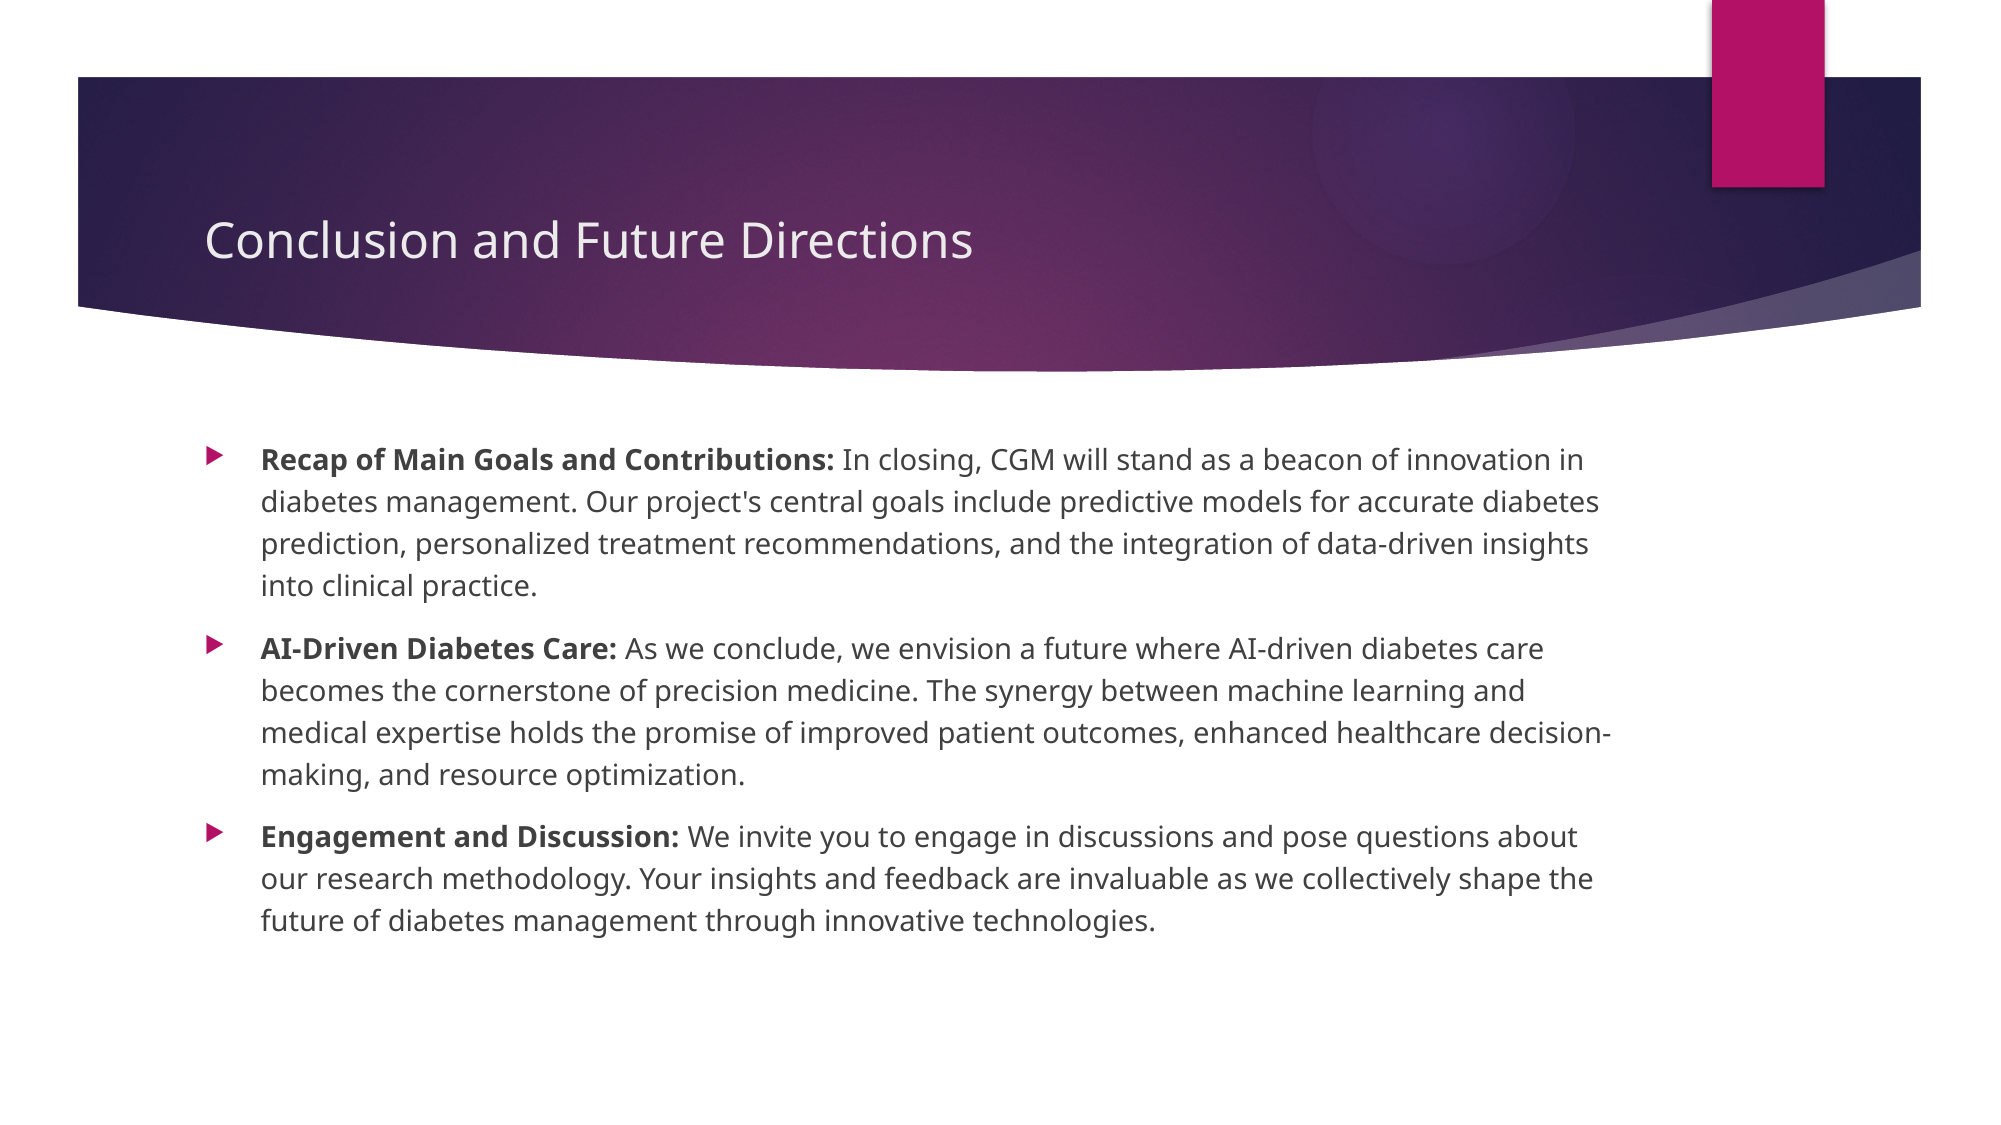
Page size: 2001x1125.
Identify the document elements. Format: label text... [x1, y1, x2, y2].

list Recap of Main Goals and Contributions: In closing, CGM will stand as a beacon of innovation in diabetes management. Our project's central goals include predictive models for accurate diabetes prediction, personalized treatment recommendations, and the integration of data-driven insights into clinical practice. AI-Driven Diabetes Care: As we conclude, we envision a future where AI-driven diabetes care becomes the cornerstone of precision medicine. The synergy between machine learning and medical expertise holds the promise of improved patient outcomes, enhanced healthcare decision-making, and resource optimization. Engagement and Discussion: We invite you to engage in discussions and pose questions about our research methodology. Your insights and feedback are invaluable as we collectively shape the future of diabetes management through innovative technologies. [189, 427, 1638, 988]
title Conclusion and Future Directions [189, 159, 1627, 276]
